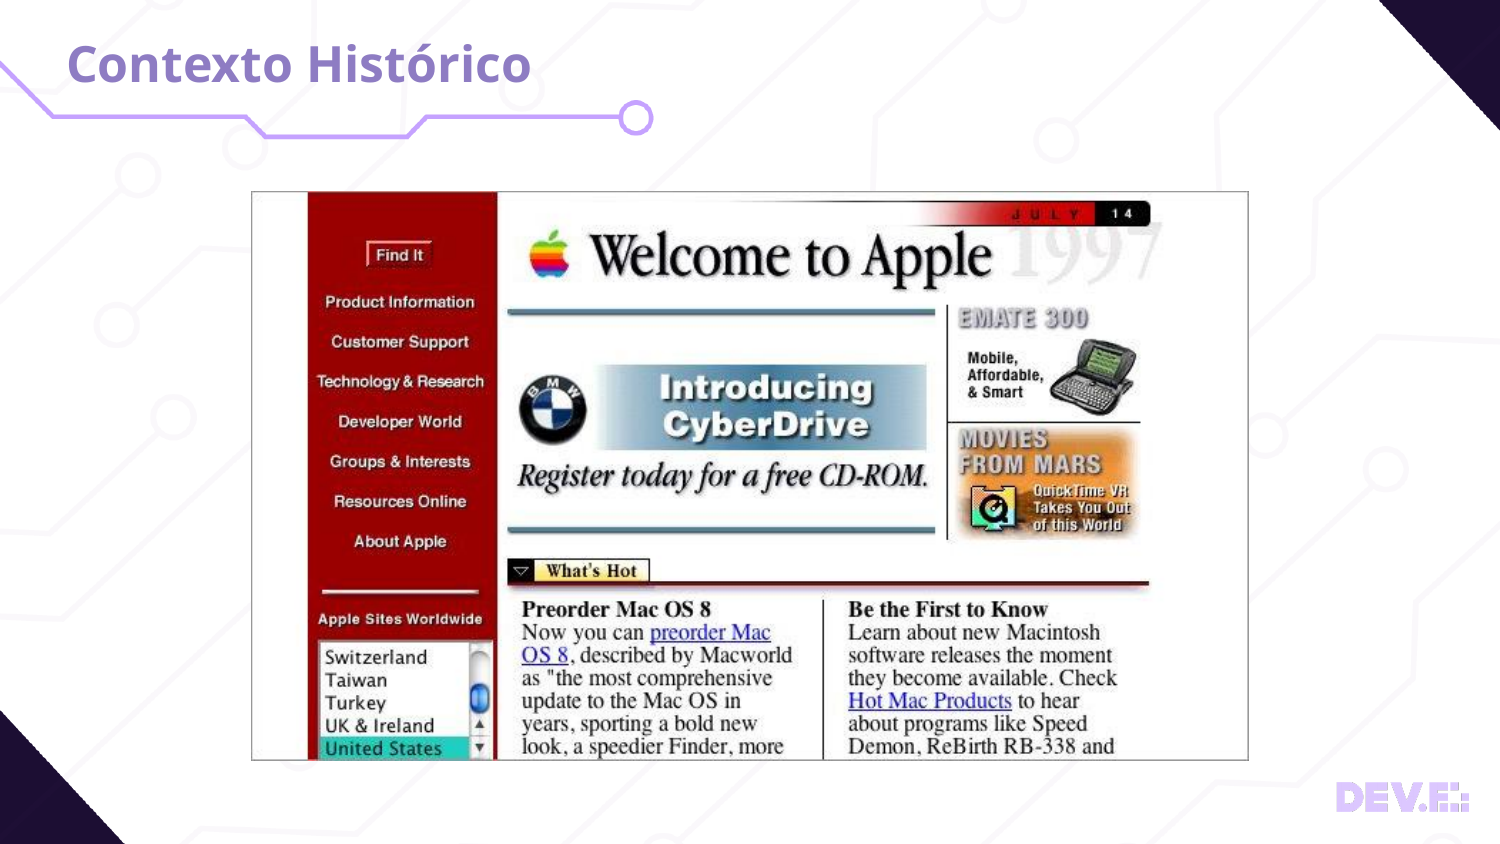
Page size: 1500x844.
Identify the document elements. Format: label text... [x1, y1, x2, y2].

title Contexto Histórico [51, 17, 1449, 112]
picture [0, 0, 1500, 844]
